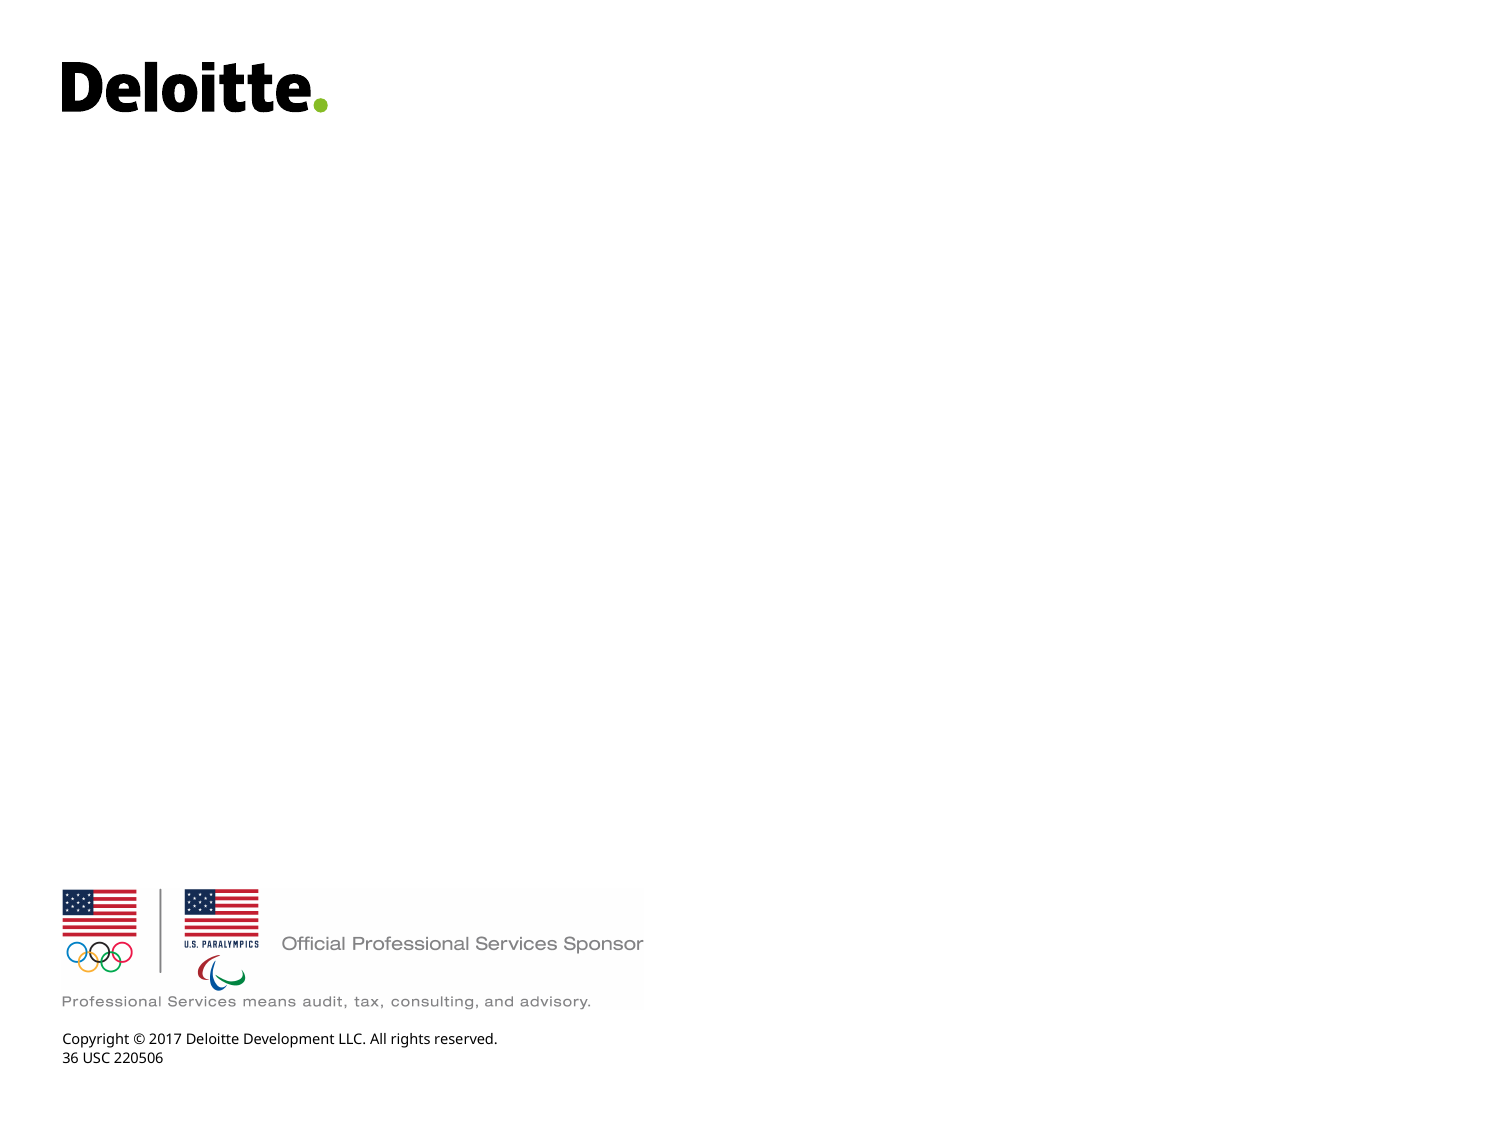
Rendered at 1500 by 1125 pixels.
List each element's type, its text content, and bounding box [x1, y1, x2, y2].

text_box Copyright © 2017 Deloitte Development LLC. All rights reserved. 36 USC 220506 [62, 1015, 1224, 1093]
picture [60, 888, 644, 1010]
